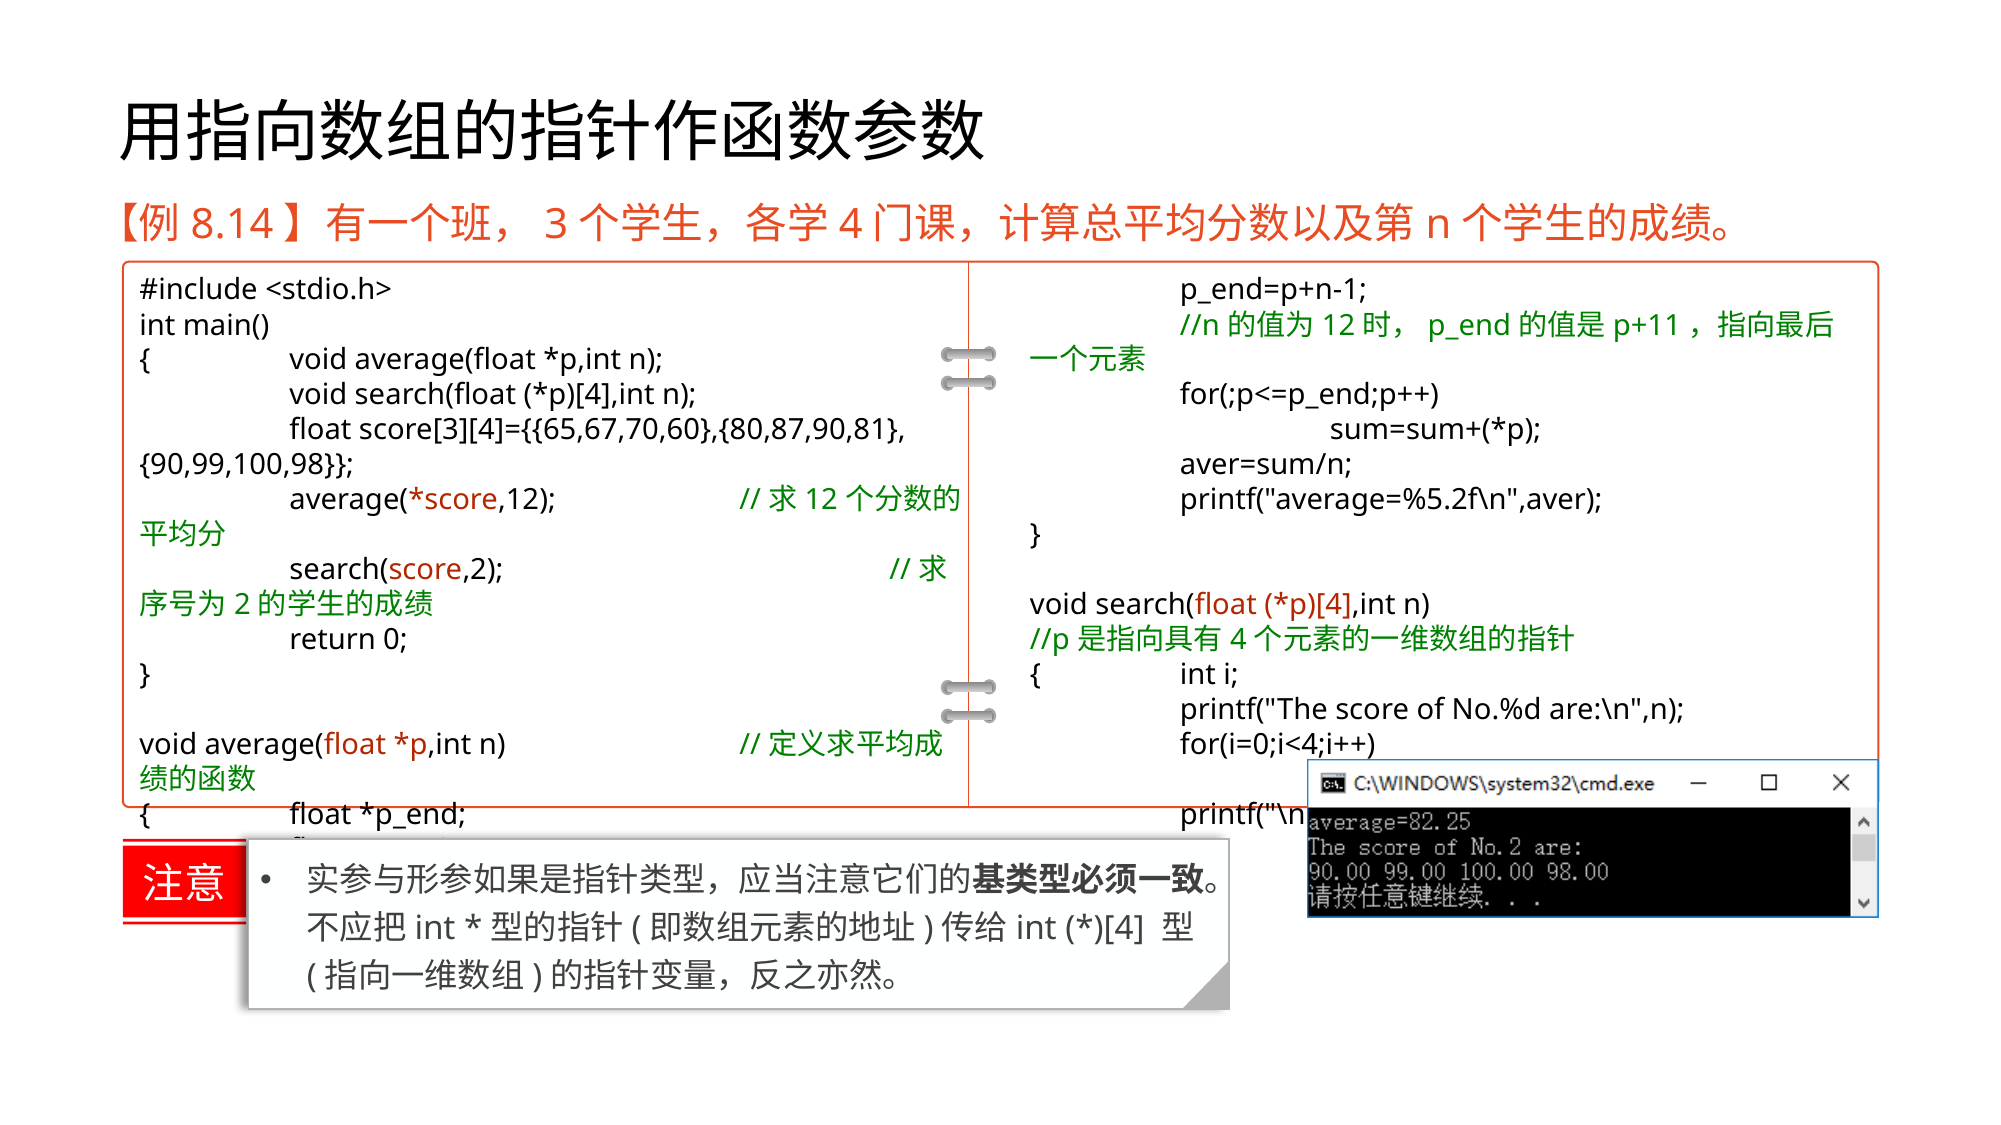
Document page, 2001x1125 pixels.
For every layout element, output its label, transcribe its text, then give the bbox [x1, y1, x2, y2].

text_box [122, 838, 1230, 1010]
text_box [941, 680, 996, 723]
title 用指向数组的指针作函数参数 [103, 55, 1829, 178]
text_box #include <stdio.h> int main() { void average(float *p,int n); void search(float (*p)[4],int n); float score[3][4]={{65,67,70,60},{80,87,90,81},{90,99,100,98}}; average(*score,12); //求12个分数的平均分 search(score,2); //求序号为2的学生的成绩 return 0; } void average(float *p,int n) //定义求平均成绩的函数 { float *p_end; float sum=0,aver; p_end=p+n-1; //n的值为12时，p_end的值是p+11，指向最后一个元素 for(;p<=p_end;p++) sum=sum+(*p); aver=sum/n; printf("average=%5.2f\n",aver); } void search(float (*p)[4],int n) //p是指向具有4个元素的一维数组的指针 { int i; printf("The score of No.%d are:\n",n); for(i=0;i<4;i++) printf("%5.2f ",*(*(p+n)+i)); printf("\n"); } [121, 260, 1880, 809]
picture [1307, 759, 1879, 918]
list 【例8.14】有一个班，3个学生，各学4门课，计算总平均分数以及第n个学生的成绩。 [82, 178, 1856, 270]
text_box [941, 347, 996, 390]
